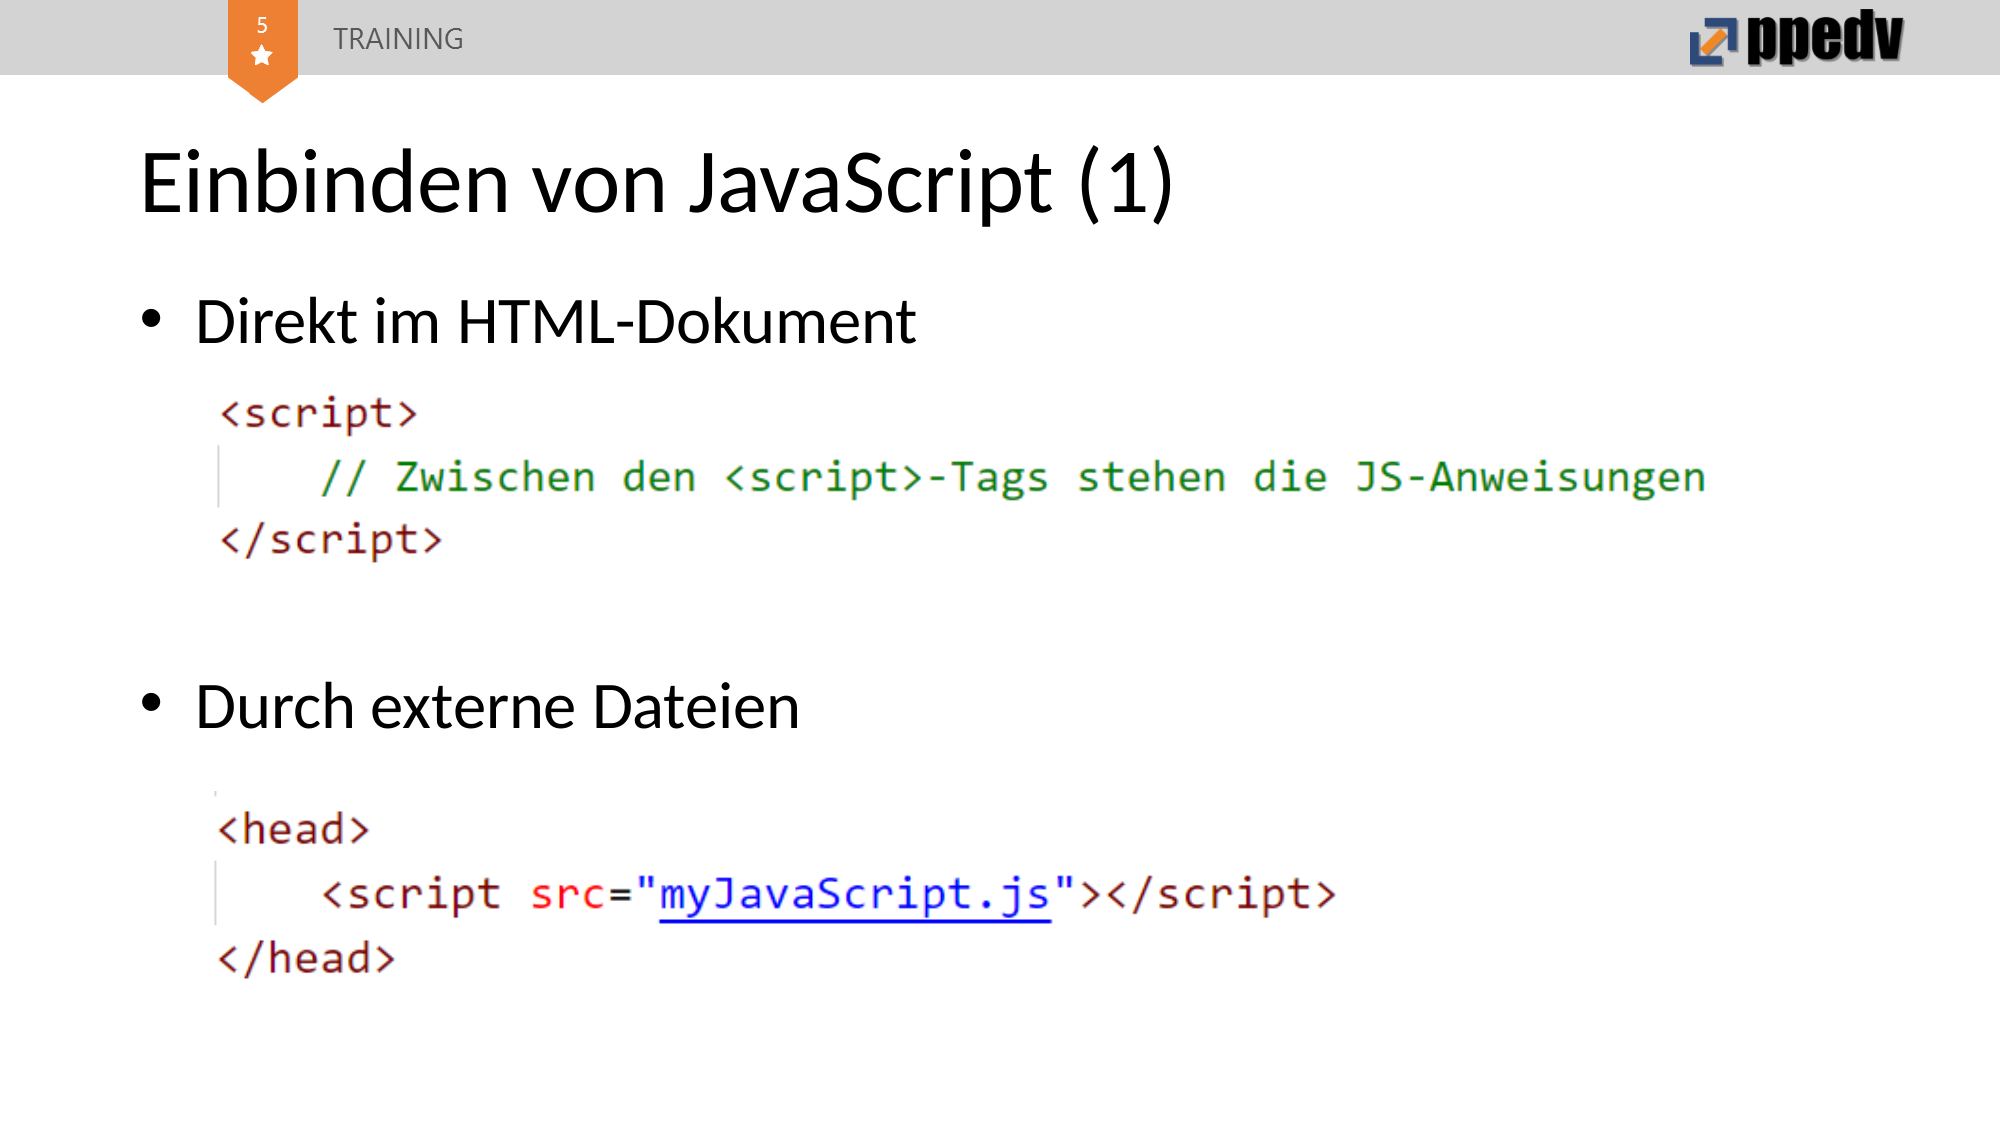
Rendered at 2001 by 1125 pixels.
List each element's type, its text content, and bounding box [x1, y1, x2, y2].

text_box Direkt im HTML-Dokument [137, 277, 925, 358]
picture [0, 0, 2000, 104]
picture [195, 791, 1441, 1030]
text_box Durch externe Dateien [137, 661, 809, 742]
title Einbinden von JavaScript (1) [137, 82, 1863, 271]
picture [195, 378, 1759, 592]
